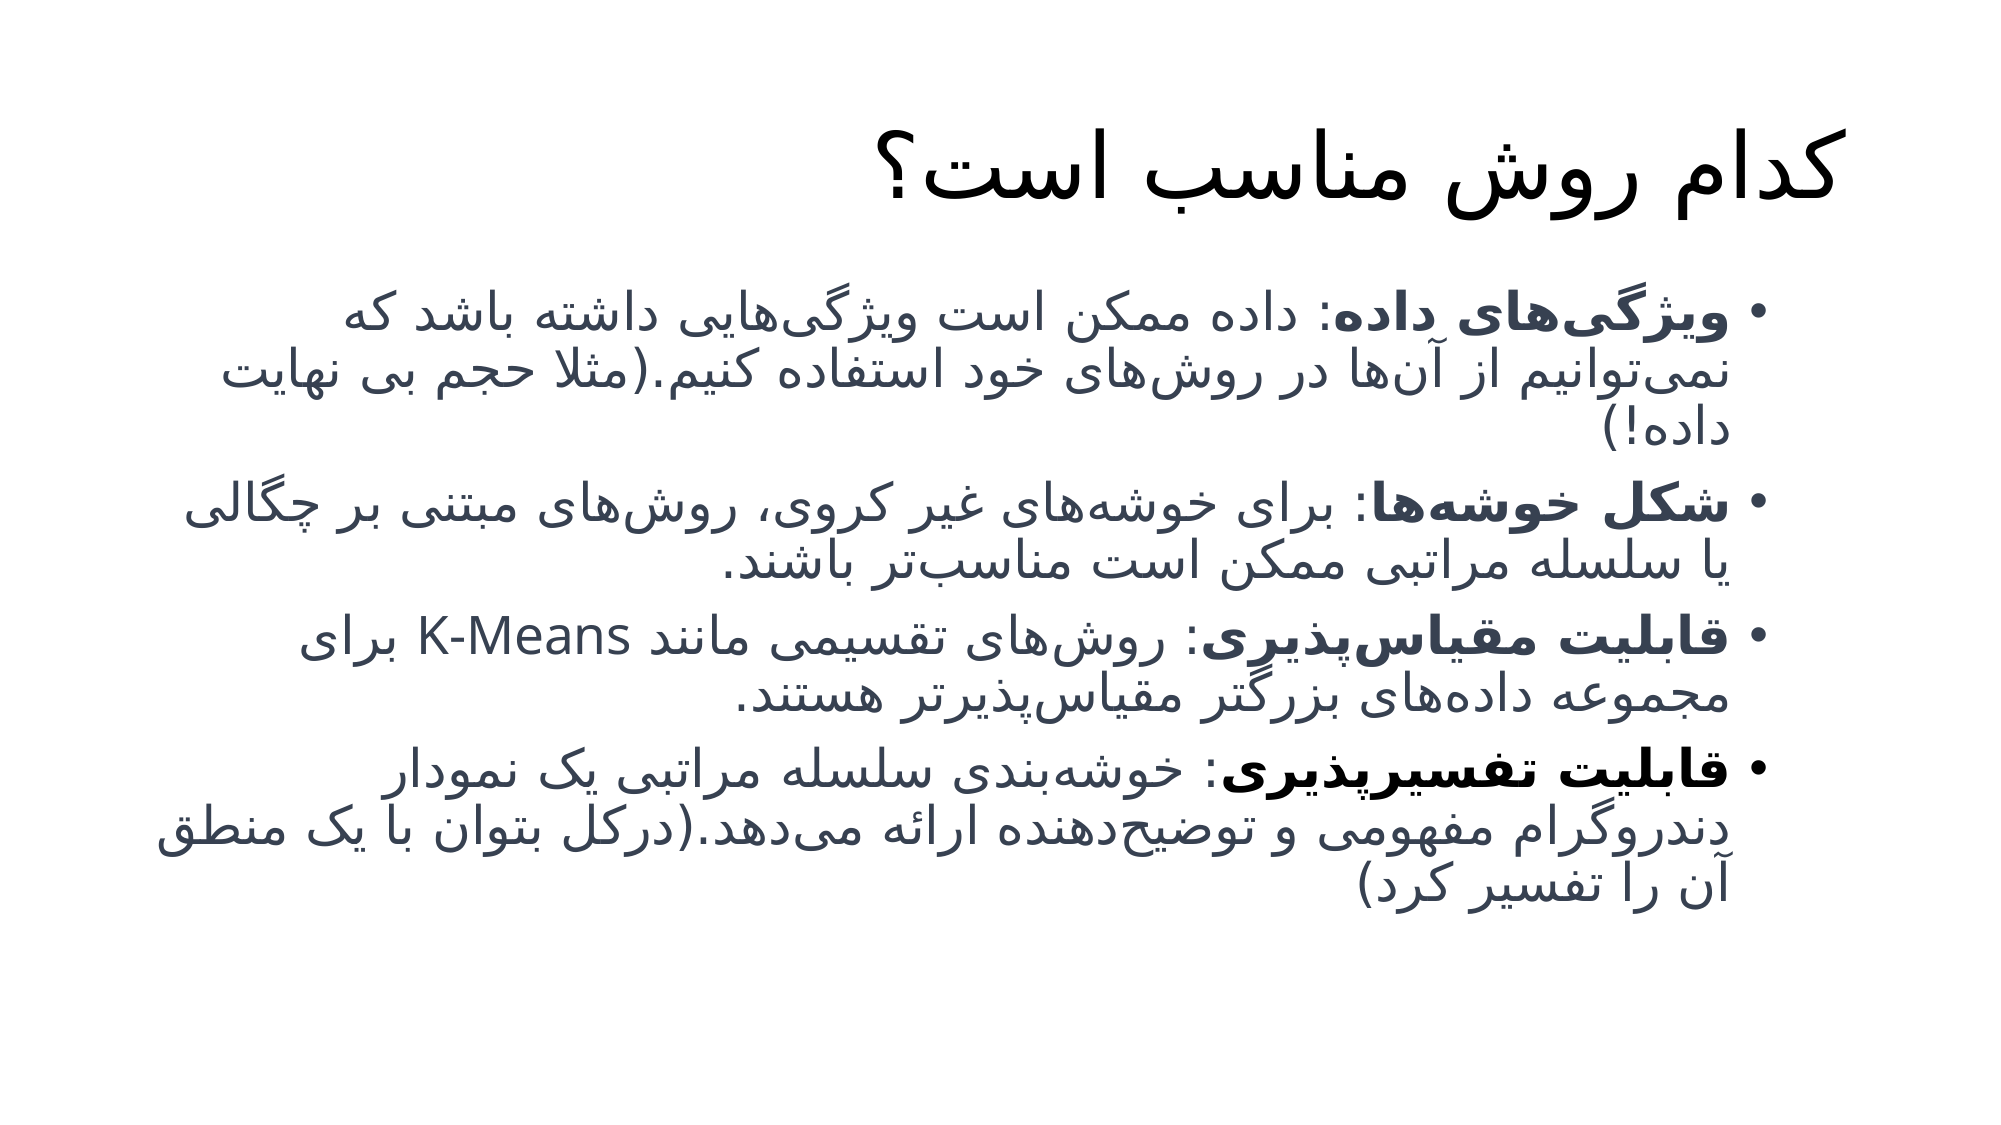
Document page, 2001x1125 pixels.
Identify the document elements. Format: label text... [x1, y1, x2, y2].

list ویژگی‌های داده: داده ممکن است ویژگی‌هایی داشته باشد که نمی‌توانیم از آن‌ها در روش‌های خود استفاده کنیم.(مثلا حجم بی نهایت داده!) شکل خوشه‌ها: برای خوشه‌های غیر کروی، روش‌های مبتنی بر چگالی یا سلسله مراتبی ممکن است مناسب‌تر باشند. قابلیت مقیاس‌پذیری: روش‌های تقسیمی مانند K-Means برای مجموعه داده‌های بزرگتر مقیاس‌پذیرتر هستند. قابلیت تفسیرپذیری: خوشه‌بندی سلسله مراتبی یک نمودار دندروگرام مفهومی و توضیح‌دهنده ارائه می‌دهد.(درکل بتوان با یک منطق آن را تفسیر کرد) [137, 277, 1781, 925]
title کدام روش مناسب است؟ [137, 59, 1863, 278]
